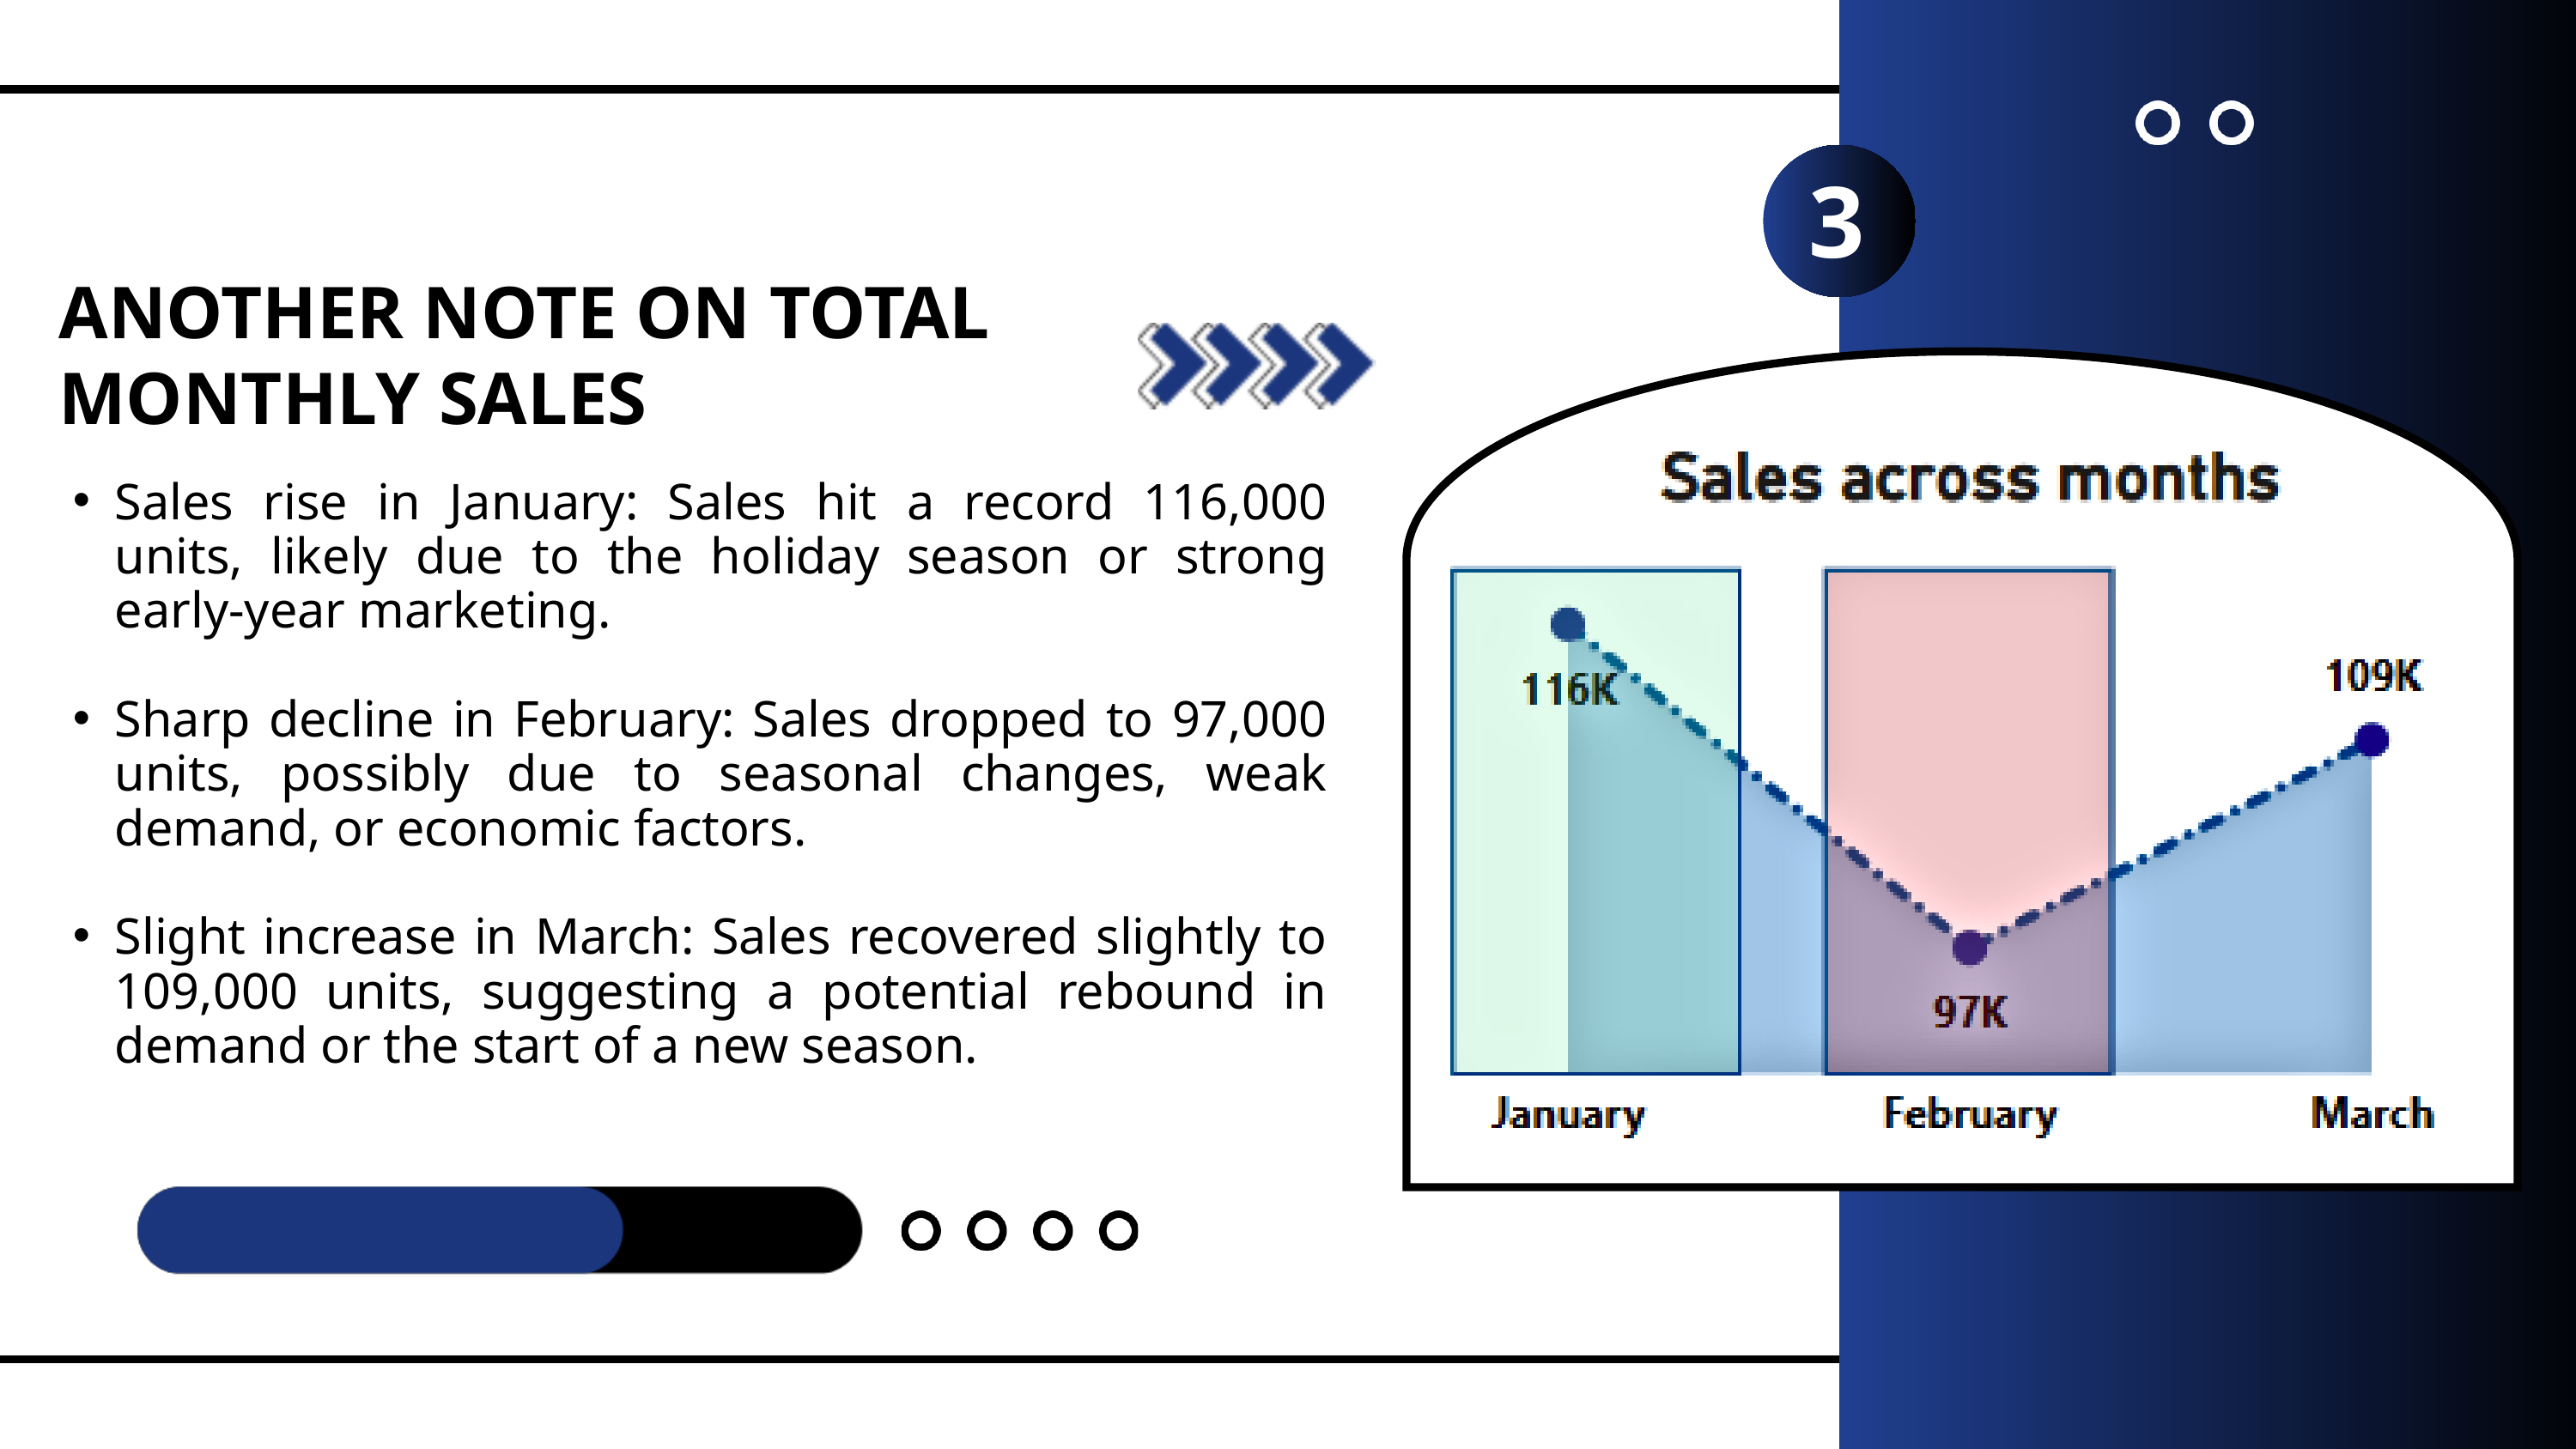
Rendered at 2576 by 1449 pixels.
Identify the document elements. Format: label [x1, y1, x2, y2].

text_box [1406, 351, 2518, 1188]
text_box [1838, 0, 2576, 1449]
text_box [1763, 144, 1917, 298]
picture [65, 1114, 936, 1347]
text_box [0, 88, 1834, 1360]
